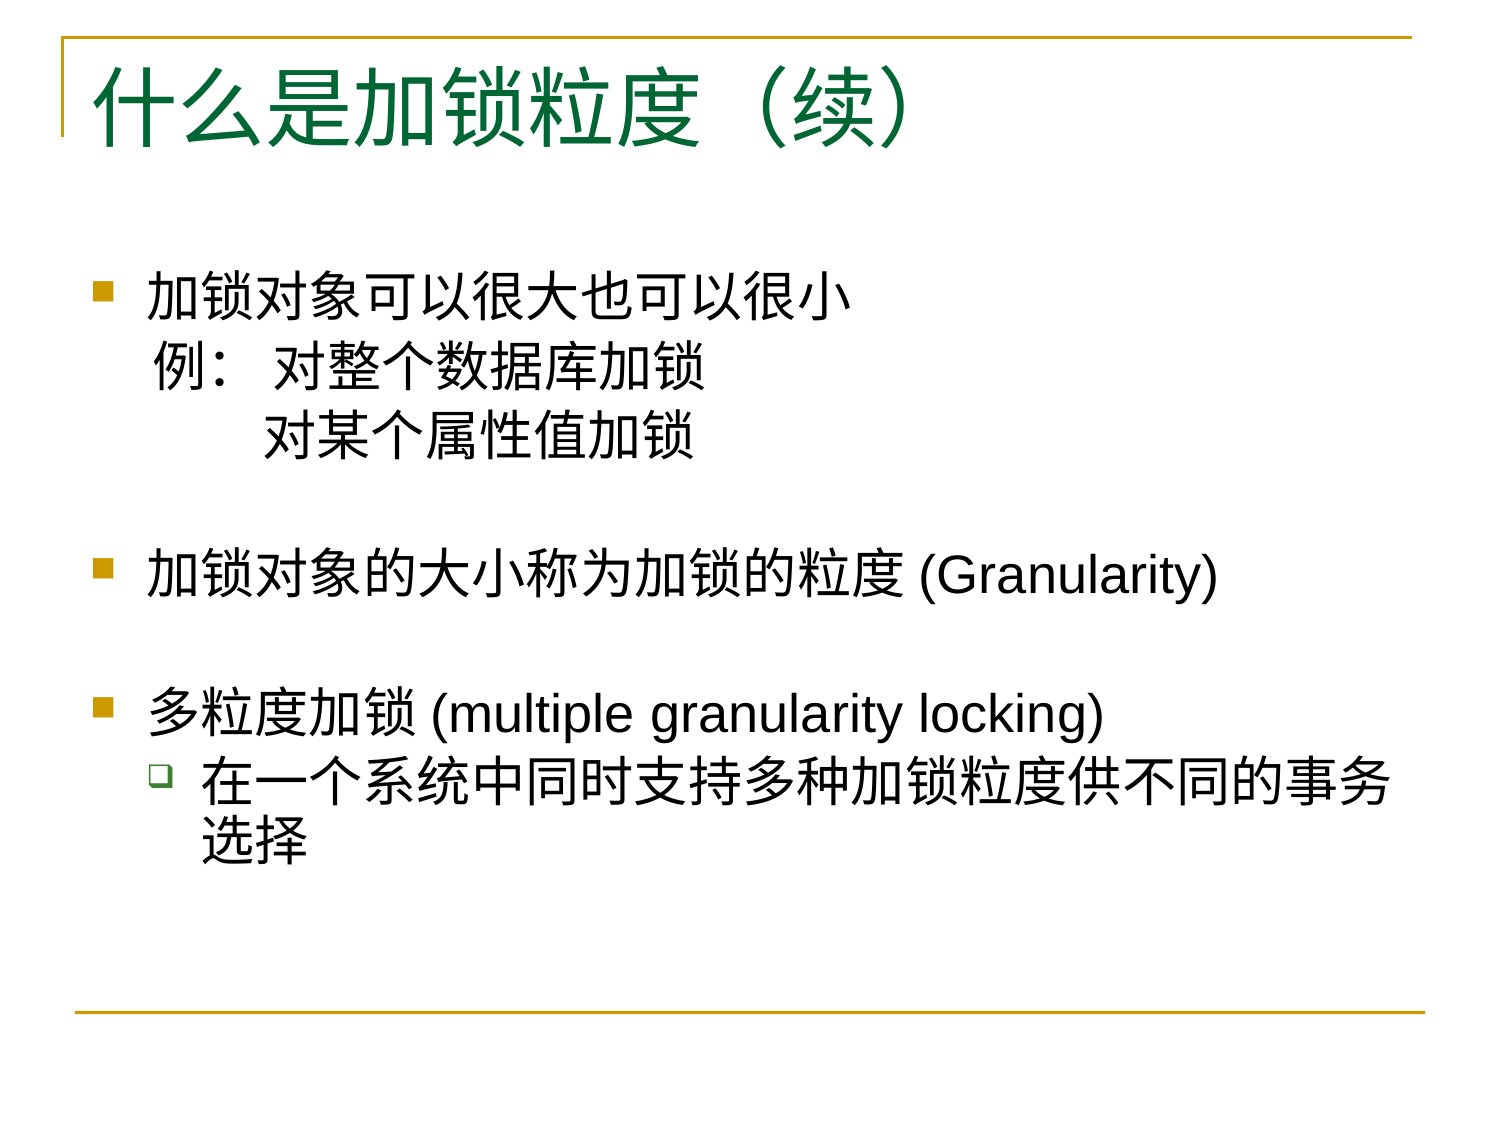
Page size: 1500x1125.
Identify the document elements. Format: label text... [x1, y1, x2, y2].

list 加锁对象可以很大也可以很小 例： 对整个数据库加锁 对某个属性值加锁 加锁对象的大小称为加锁的粒度(Granularity) 多粒度加锁(multiple granularity locking) 在一个系统中同时支持多种加锁粒度供不同的事务选择 [75, 262, 1425, 1006]
title 什么是加锁粒度（续） [75, 45, 1425, 233]
